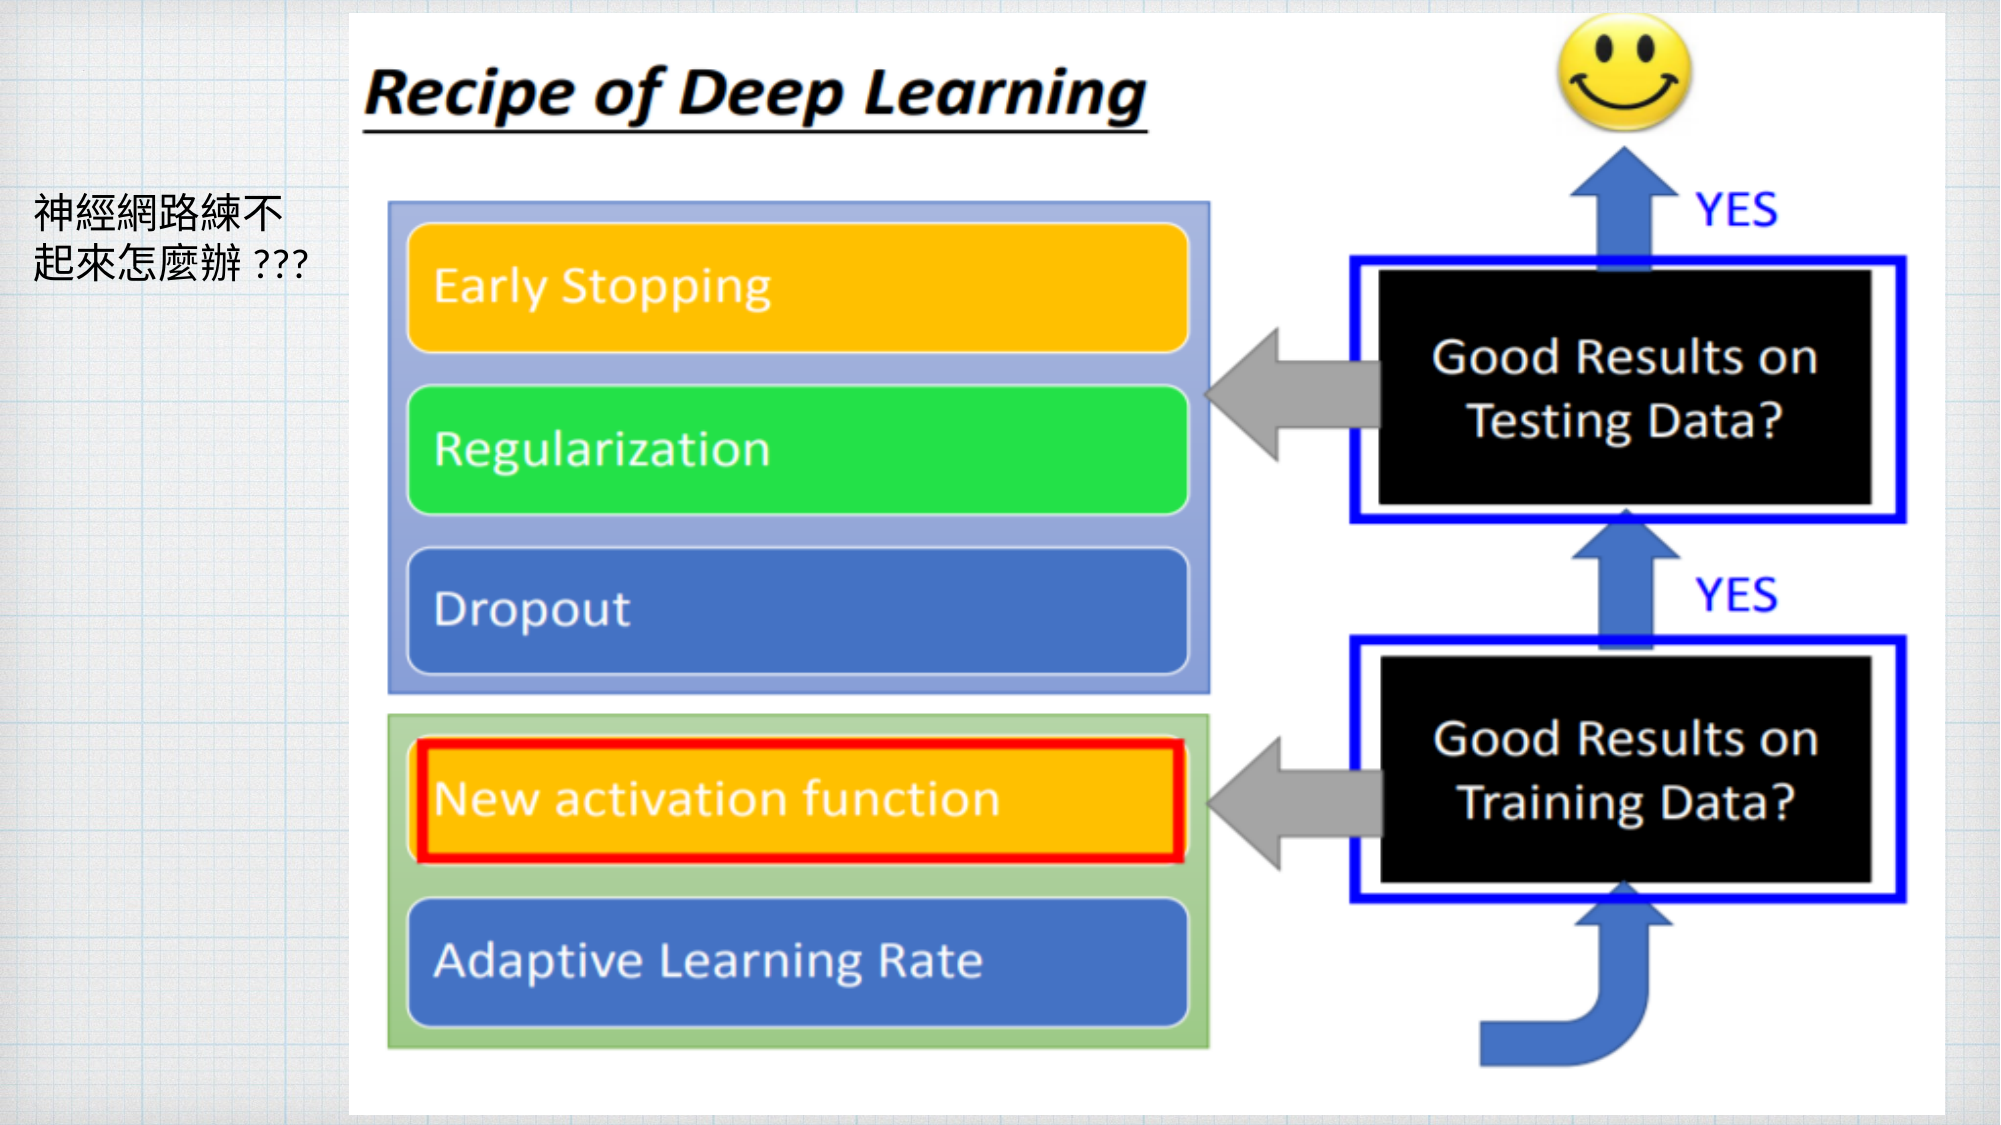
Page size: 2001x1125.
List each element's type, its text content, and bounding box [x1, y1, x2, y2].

picture [0, 0, 2000, 1125]
text_box 神經網路練不起來怎麼辦??? [18, 178, 333, 294]
